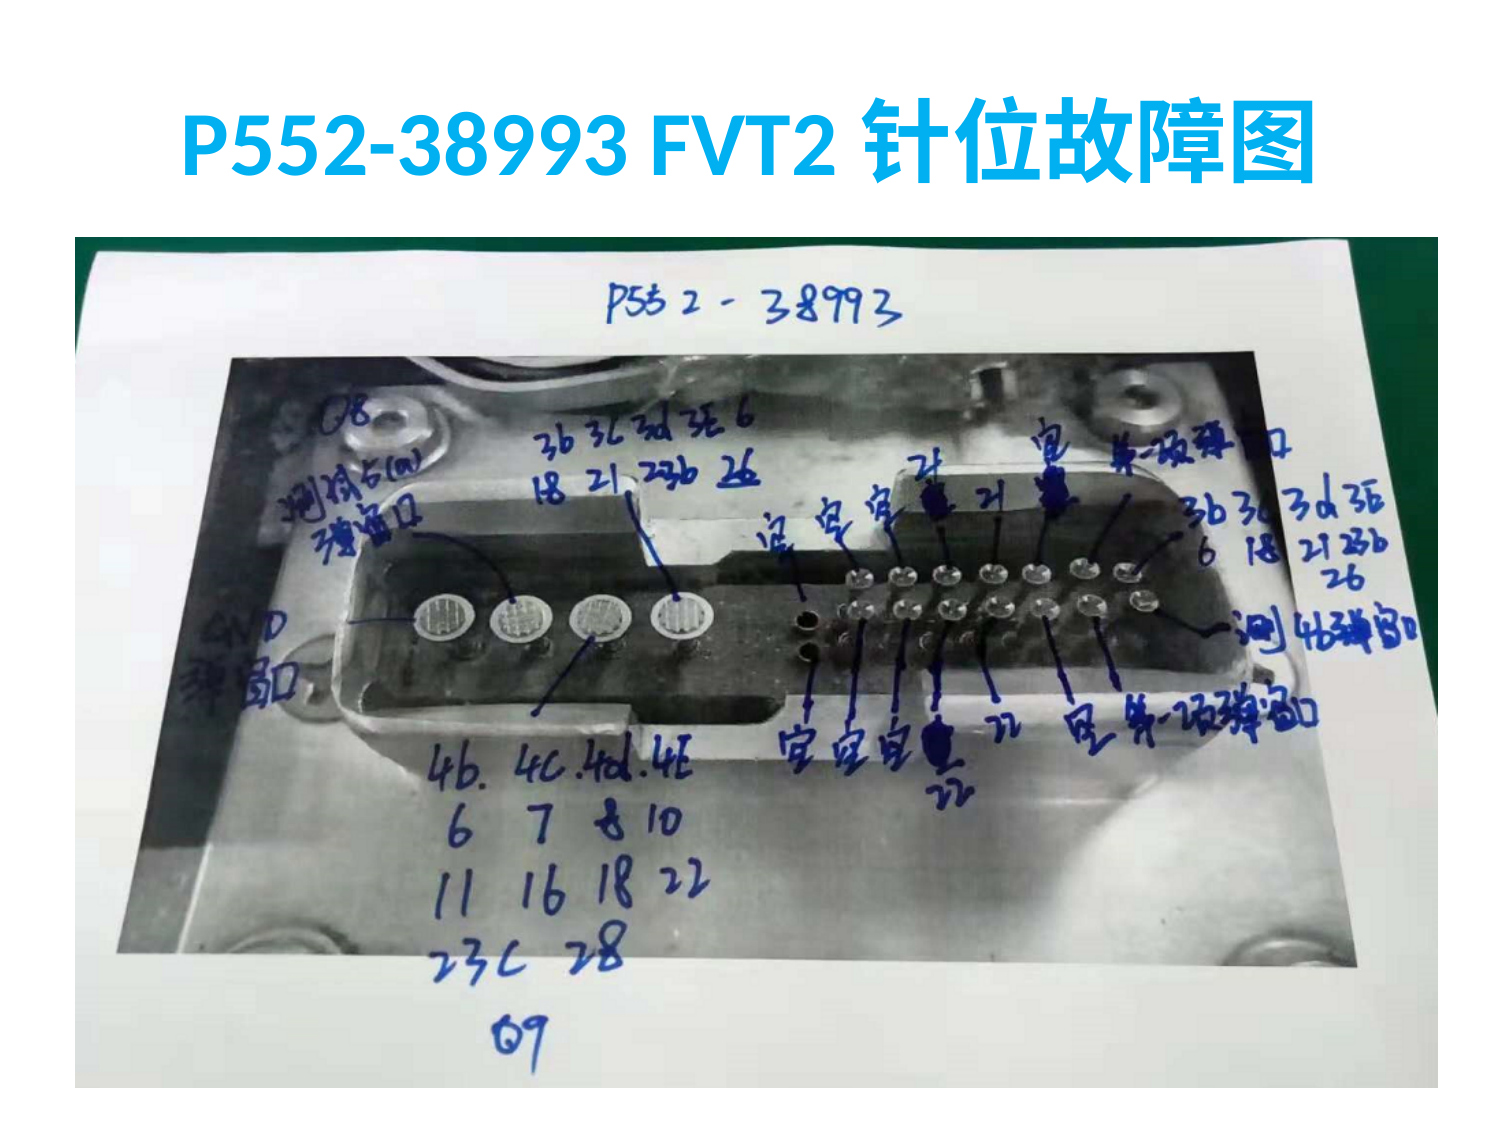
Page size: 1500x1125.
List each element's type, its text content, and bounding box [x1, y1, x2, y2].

title P552-38993 FVT2针位故障图 [75, 45, 1425, 233]
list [74, 237, 1438, 1088]
